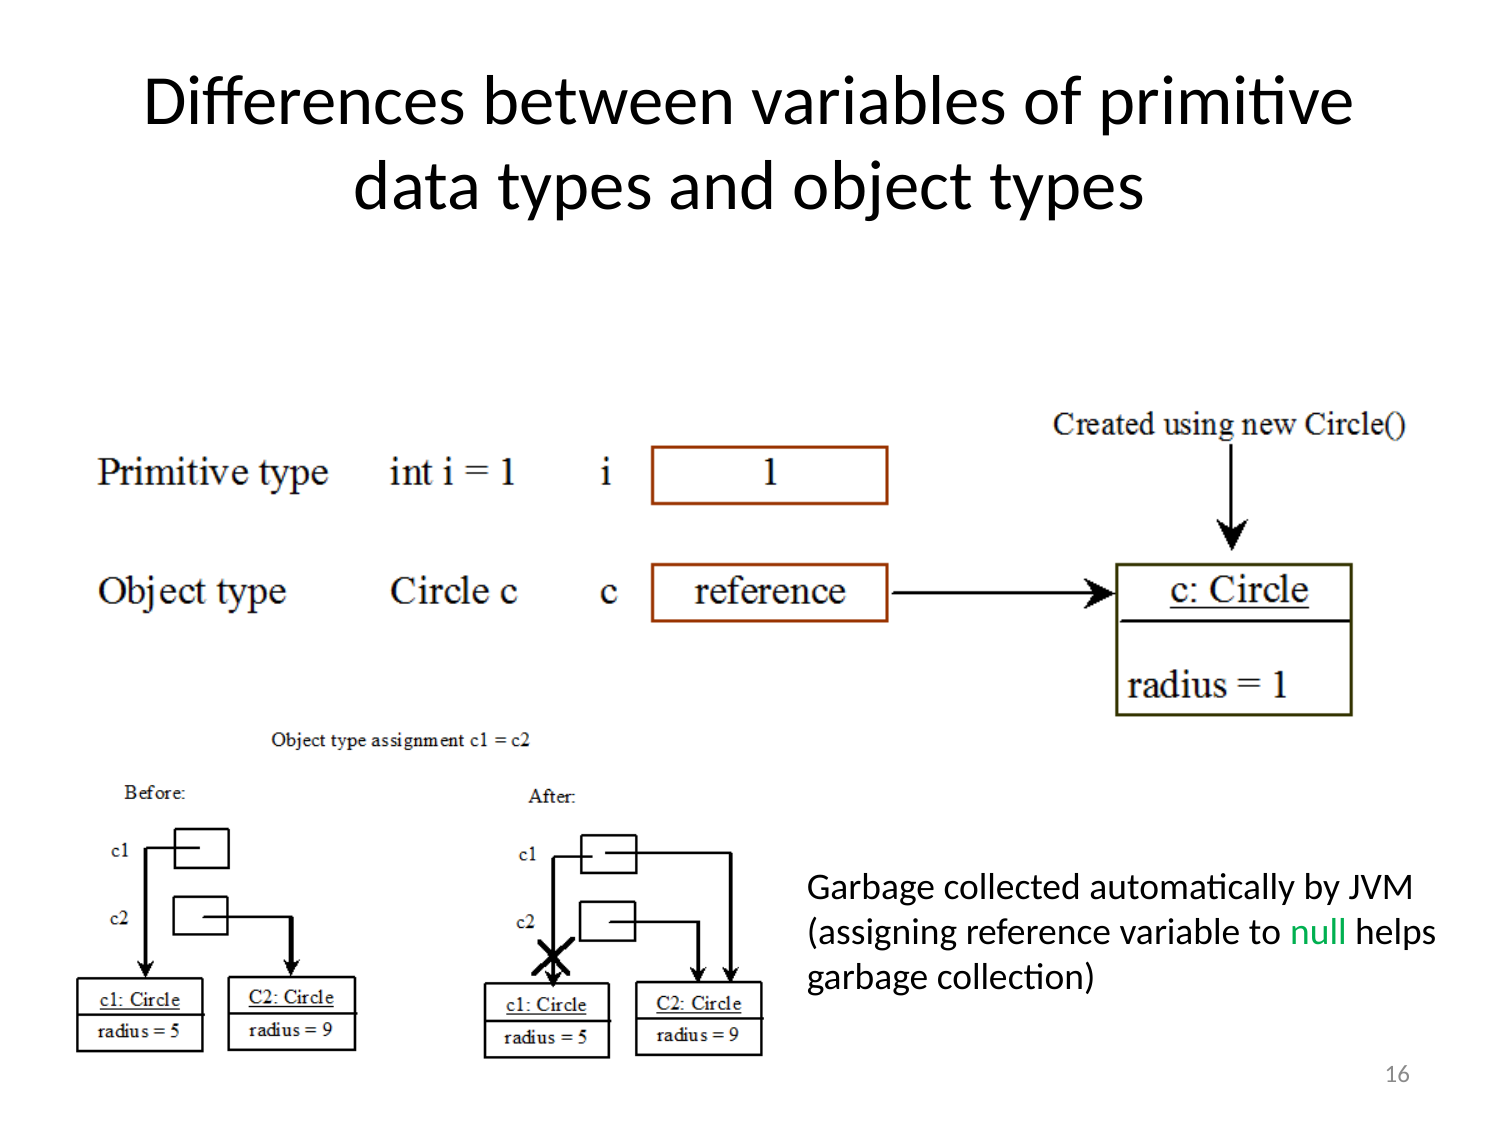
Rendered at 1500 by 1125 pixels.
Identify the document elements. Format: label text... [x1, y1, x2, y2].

text_box Garbage collected automatically by JVM (assigning reference variable to null helps garbage collection) [792, 854, 1500, 1005]
title Differences between variables of primitive data types and object types [75, 45, 1425, 233]
slide_number 16 [1074, 1042, 1425, 1103]
picture [37, 387, 1450, 1065]
